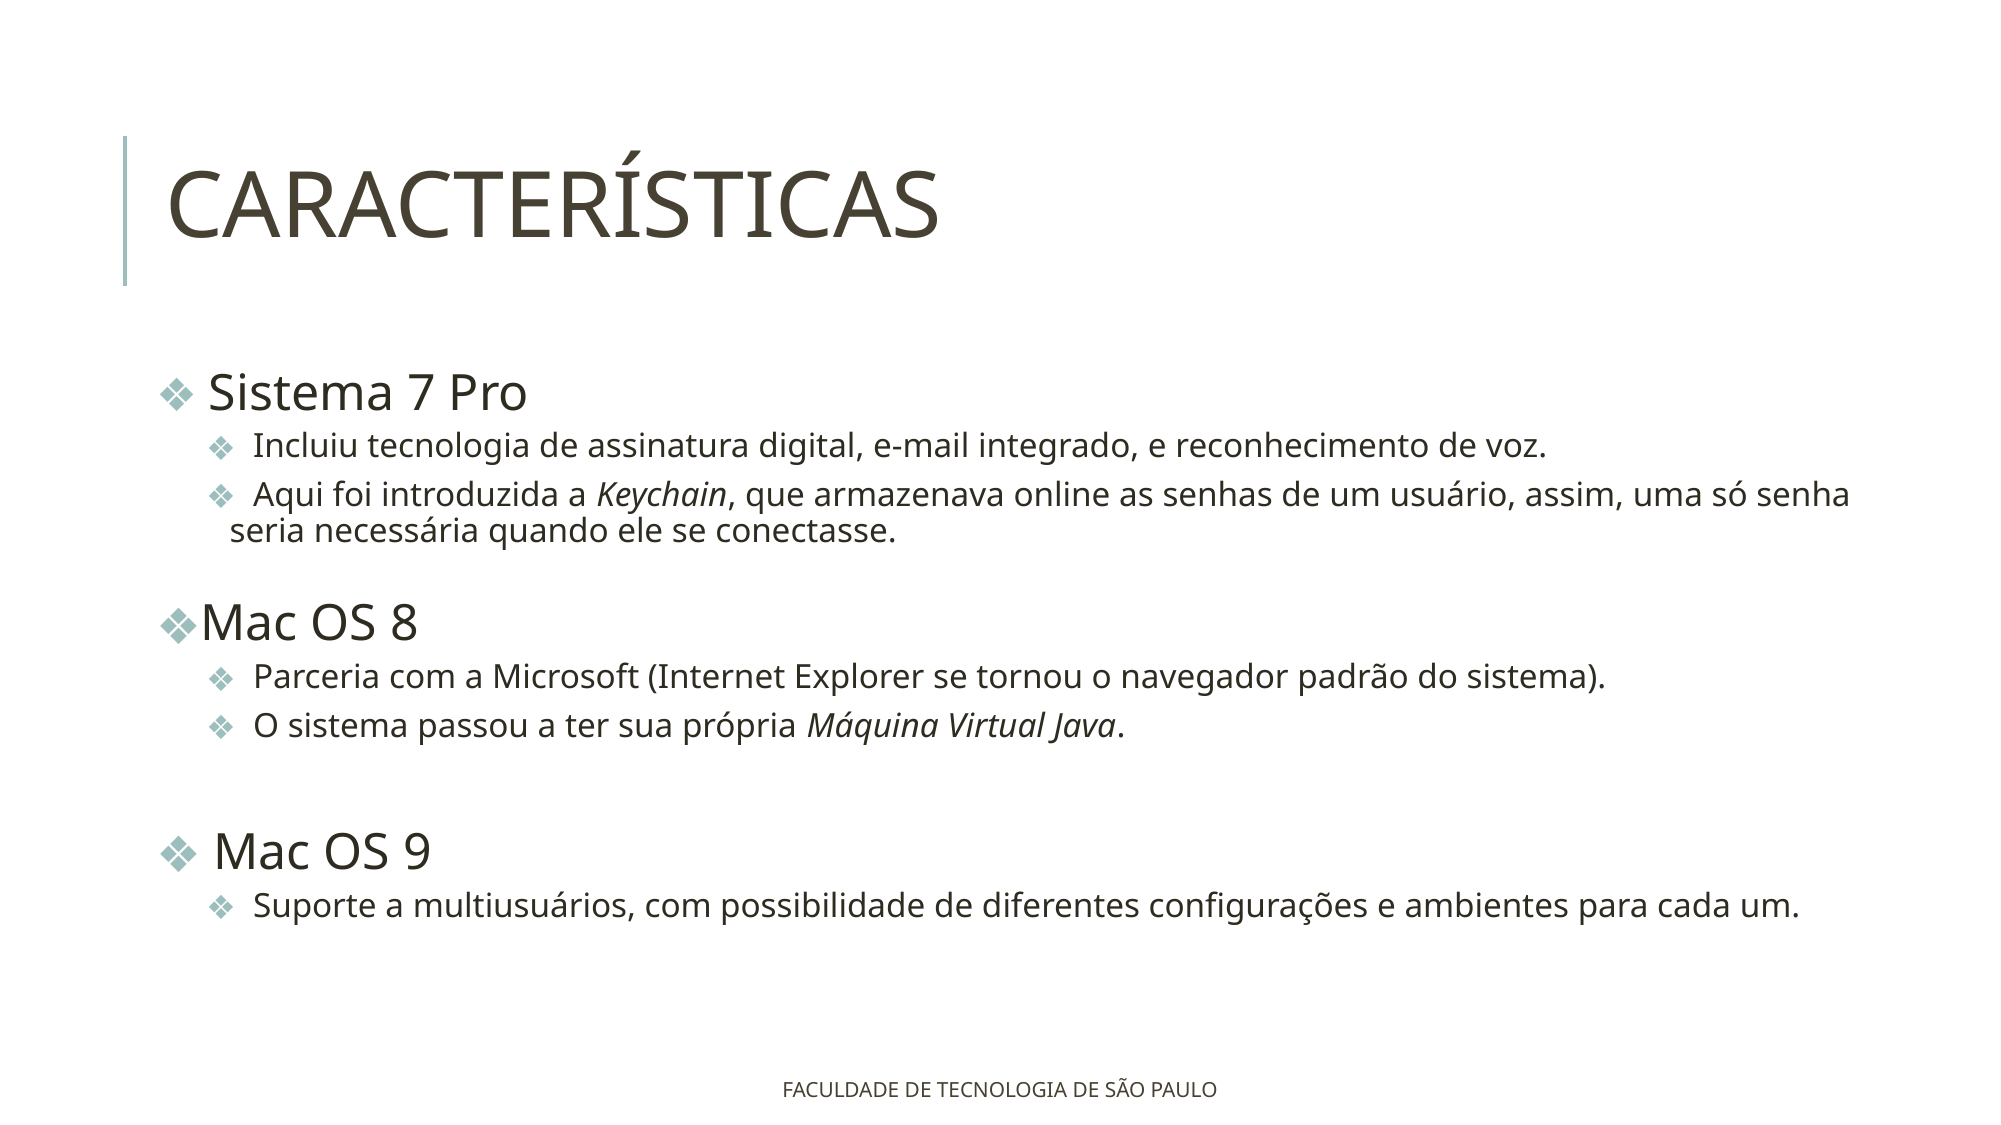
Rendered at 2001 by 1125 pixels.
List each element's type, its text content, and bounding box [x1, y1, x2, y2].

footer FACULDADE DE TECNOLOGIA DE SÃO PAULO [515, 1066, 1484, 1112]
title CARACTERÍSTICAS [150, 143, 1878, 279]
text_box Sistema 7 Pro Incluiu tecnologia de assinatura digital, e-mail integrado, e reconhecimento de voz. Aqui foi introduzida a Keychain, que armazenava online as senhas de um usuário, assim, uma só senha seria necessária quando ele se conectasse. Mac OS 8 Parceria com a Microsoft (Internet Explorer se tornou o navegador padrão do sistema). O sistema passou a ter sua própria Máquina Virtual Java. Mac OS 9 Suporte a multiusuários, com possibilidade de diferentes configurações e ambientes para cada um. [148, 359, 1935, 1059]
